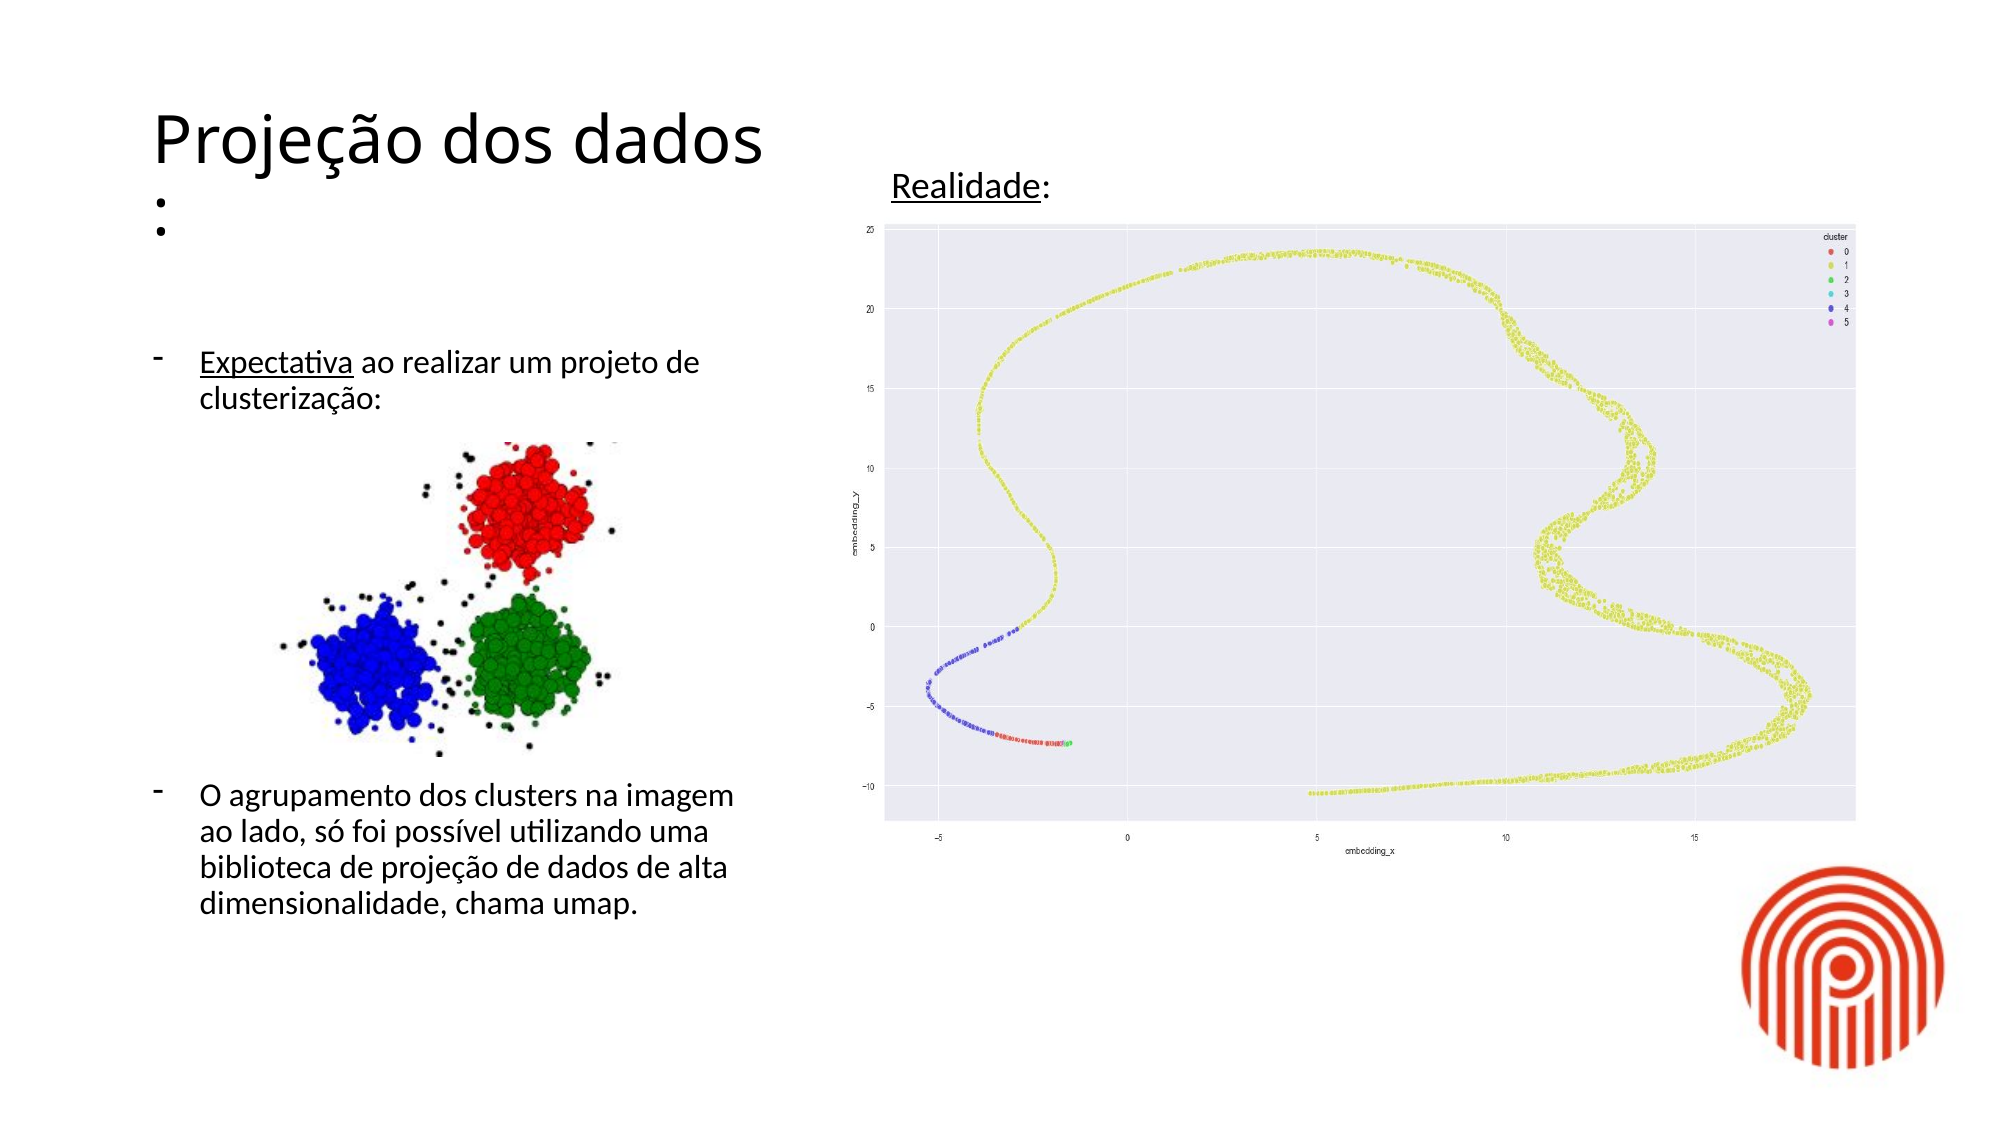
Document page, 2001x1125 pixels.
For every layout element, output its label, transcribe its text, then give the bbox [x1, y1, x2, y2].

title Projeção dos dados : [137, 75, 783, 337]
picture [1687, 812, 2000, 1125]
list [850, 217, 1863, 862]
picture [271, 442, 649, 757]
list Expectativa ao realizar um projeto de clusterização: O agrupamento dos clusters na imagem ao lado, só foi possível utilizando uma biblioteca de projeção de dados de alta dimensionalidade, chama umap. [137, 337, 783, 963]
text_box Realidade: [876, 153, 1067, 217]
